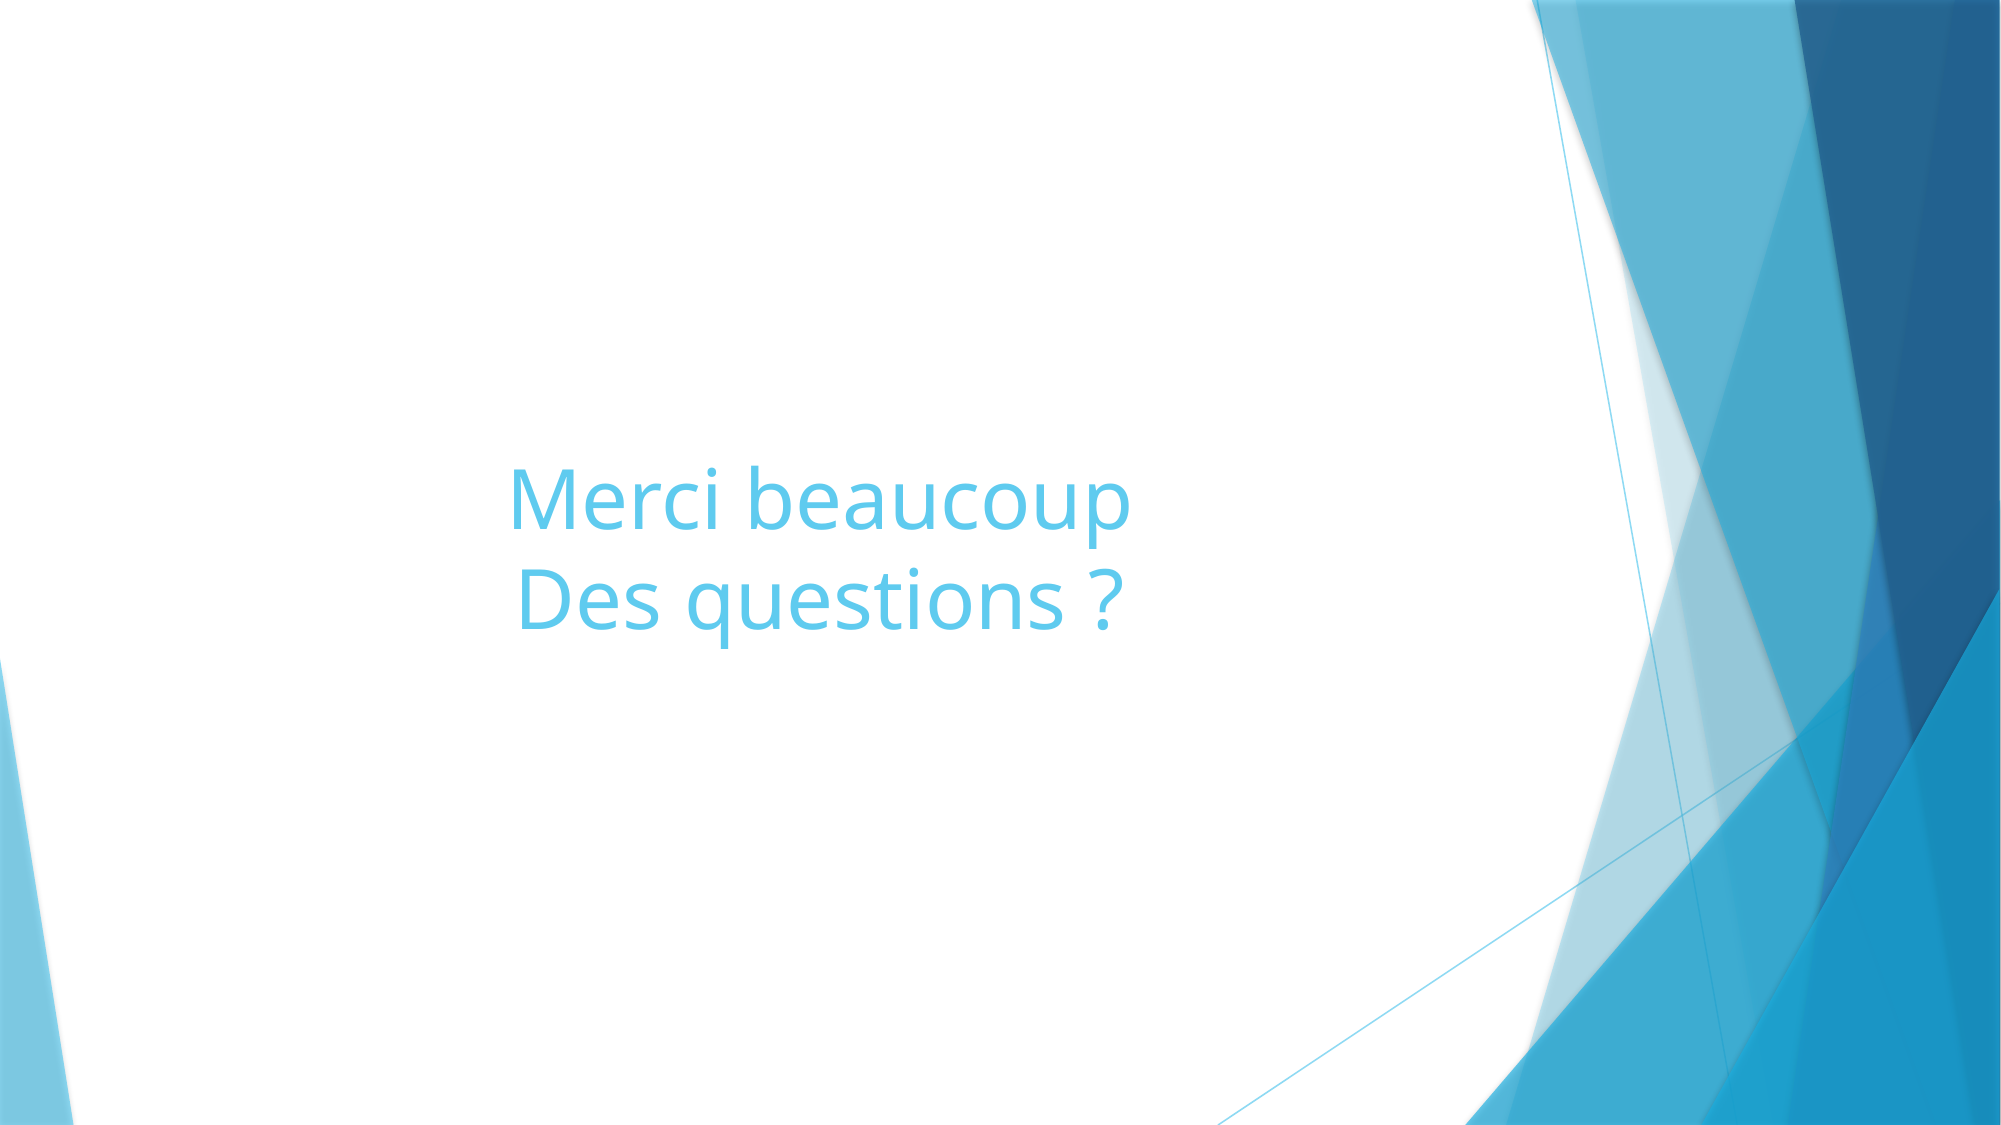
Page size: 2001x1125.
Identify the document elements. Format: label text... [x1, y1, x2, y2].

title Merci beaucoup Des questions ? [114, 438, 1526, 706]
